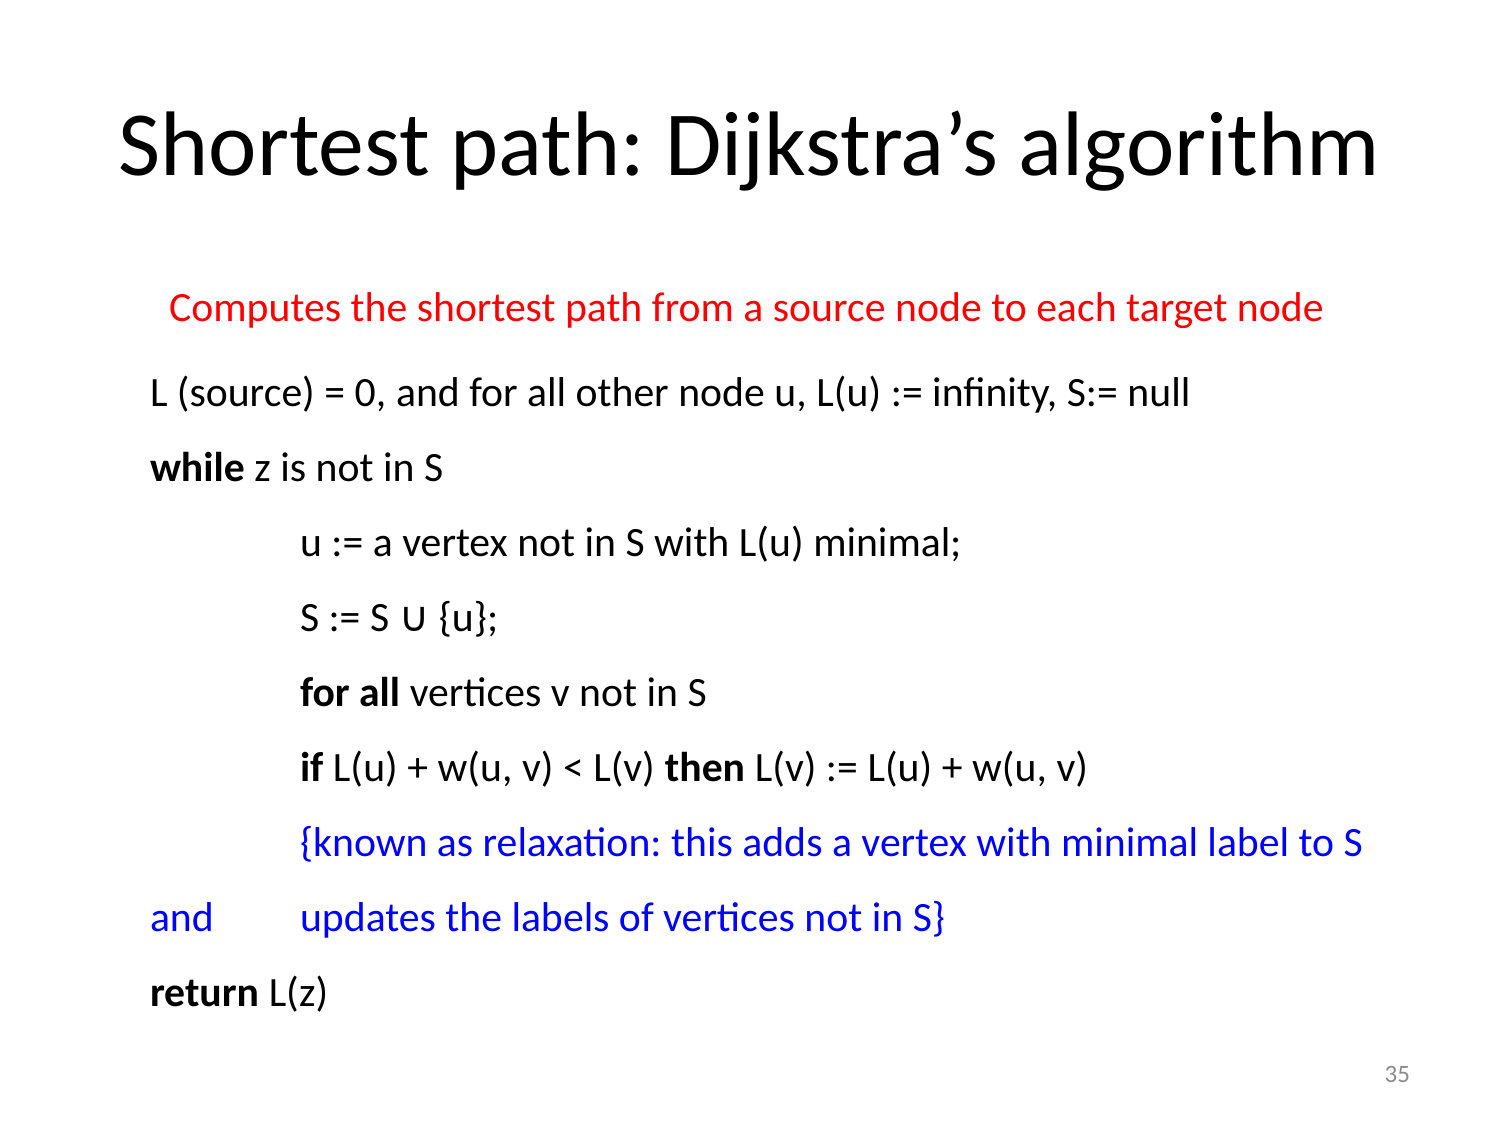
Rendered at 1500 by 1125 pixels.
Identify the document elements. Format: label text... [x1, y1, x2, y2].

text_box Computes the shortest path from a source node to each target node [154, 272, 1340, 337]
slide_number 35 [1074, 1042, 1425, 1103]
text_box L (source) = 0, and for all other node u, L(u) := infinity, S:= null while z is not in S u := a vertex not in S with L(u) minimal; S := S ∪ {u}; for all vertices v not in S if L(u) + w(u, v) < L(v) then L(v) := L(u) + w(u, v) {known as relaxation: this adds a vertex with minimal label to S and updates the labels of vertices not in S} return L(z) [135, 332, 1425, 1023]
title Shortest path: Dijkstra’s algorithm [75, 45, 1425, 233]
